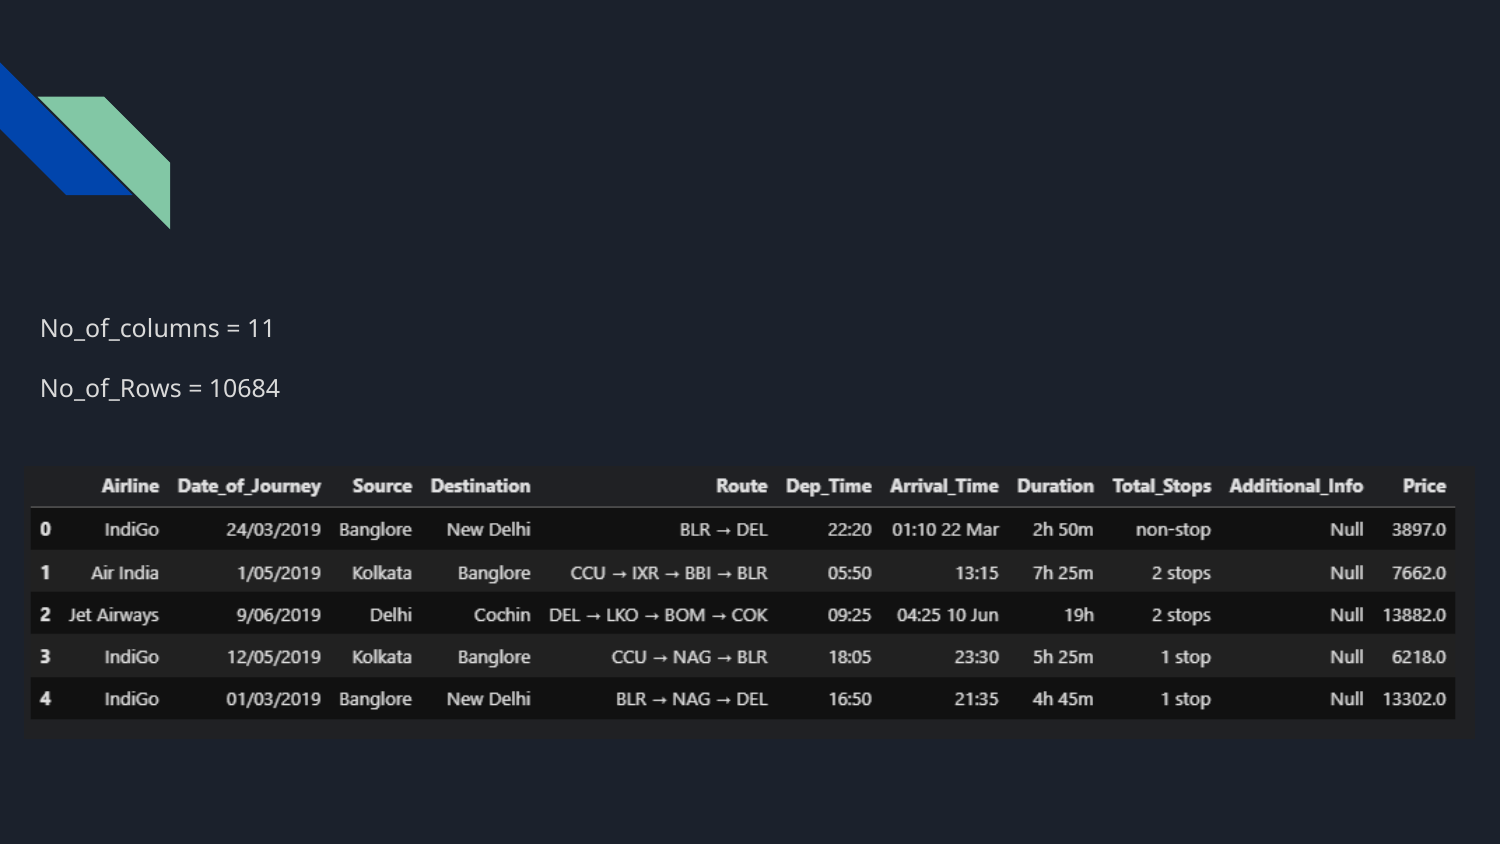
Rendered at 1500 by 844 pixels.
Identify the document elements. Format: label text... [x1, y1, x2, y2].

title No_of_columns = 11 No_of_Rows = 10684 [24, 293, 828, 465]
picture [24, 466, 1476, 740]
